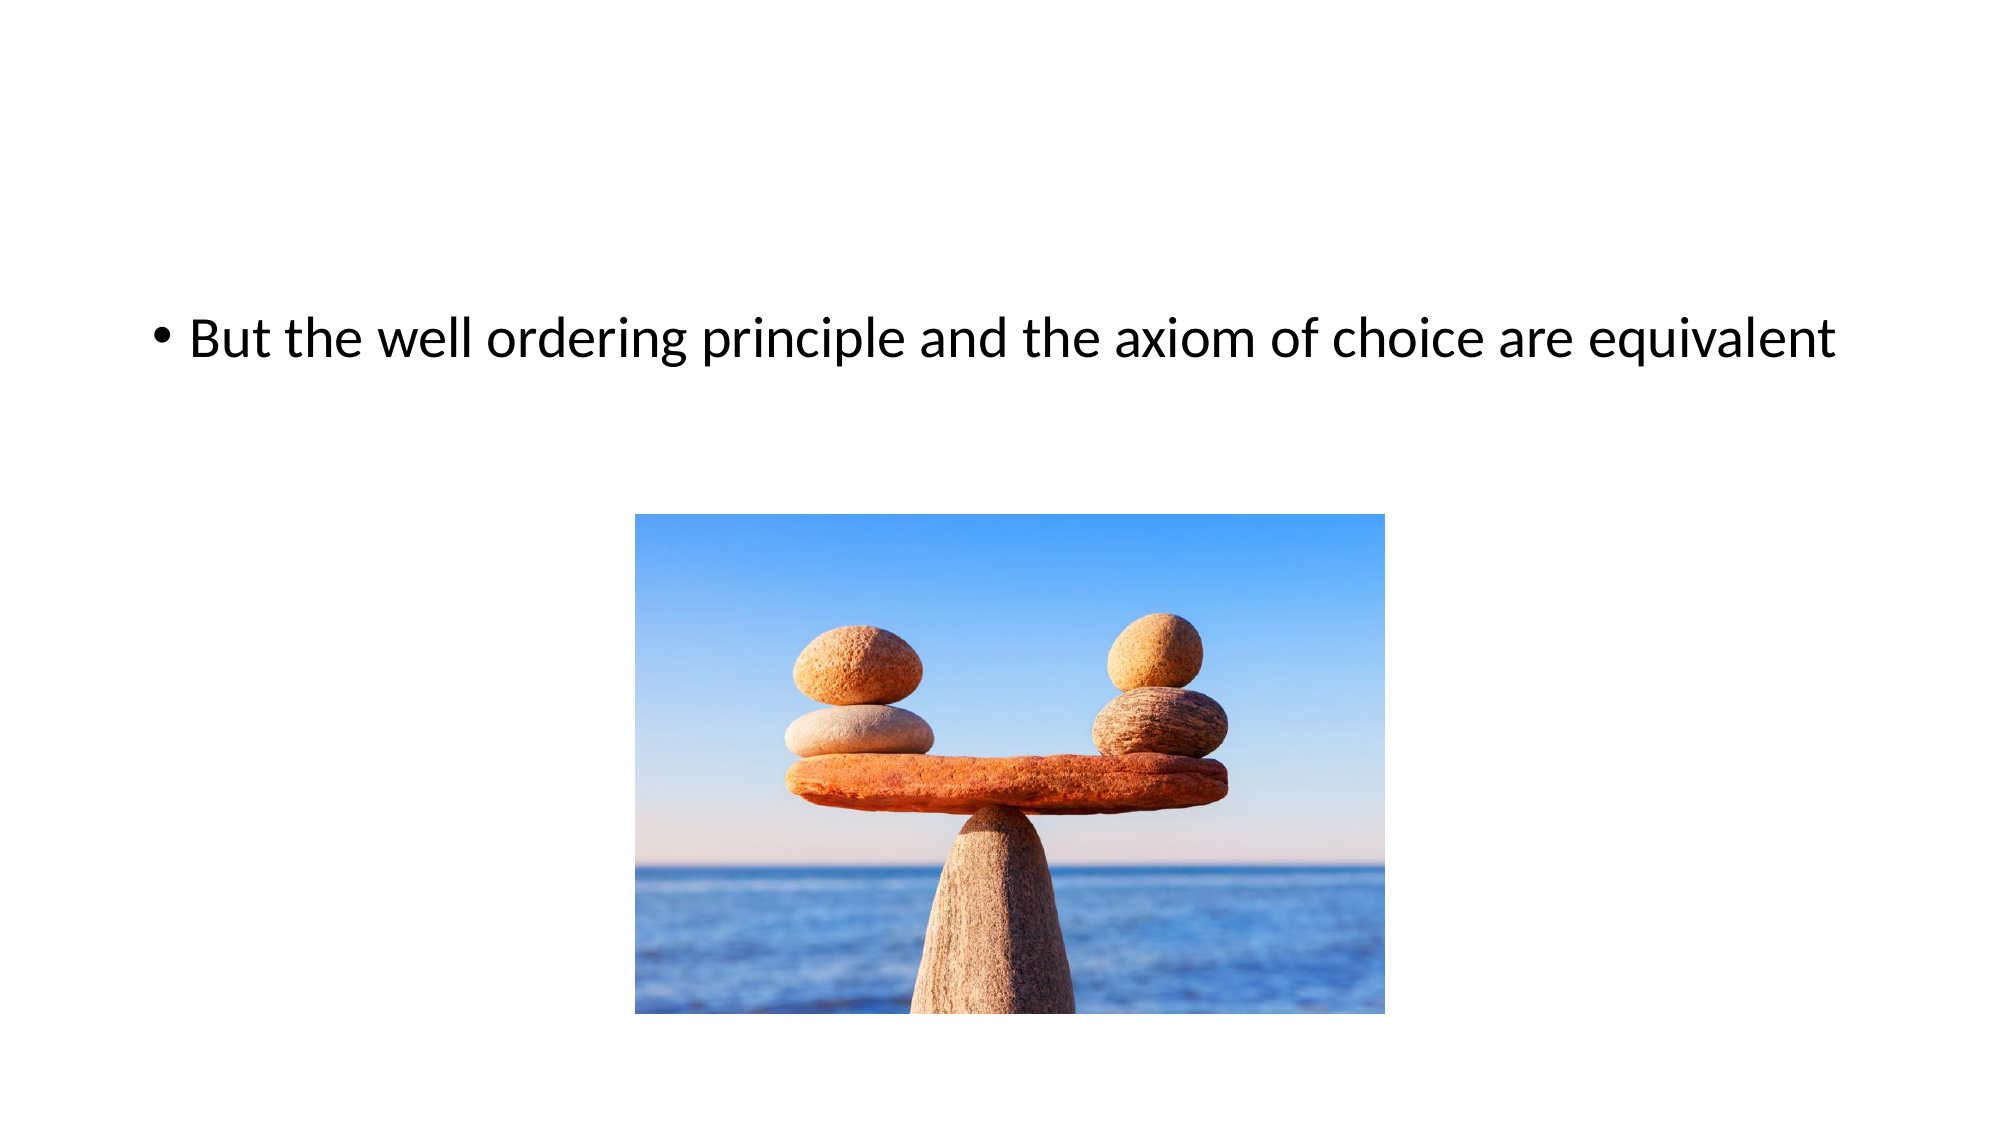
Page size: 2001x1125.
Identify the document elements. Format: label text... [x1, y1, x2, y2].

picture [635, 513, 1386, 1014]
list But the well ordering principle and the axiom of choice are equivalent [137, 299, 1863, 1014]
